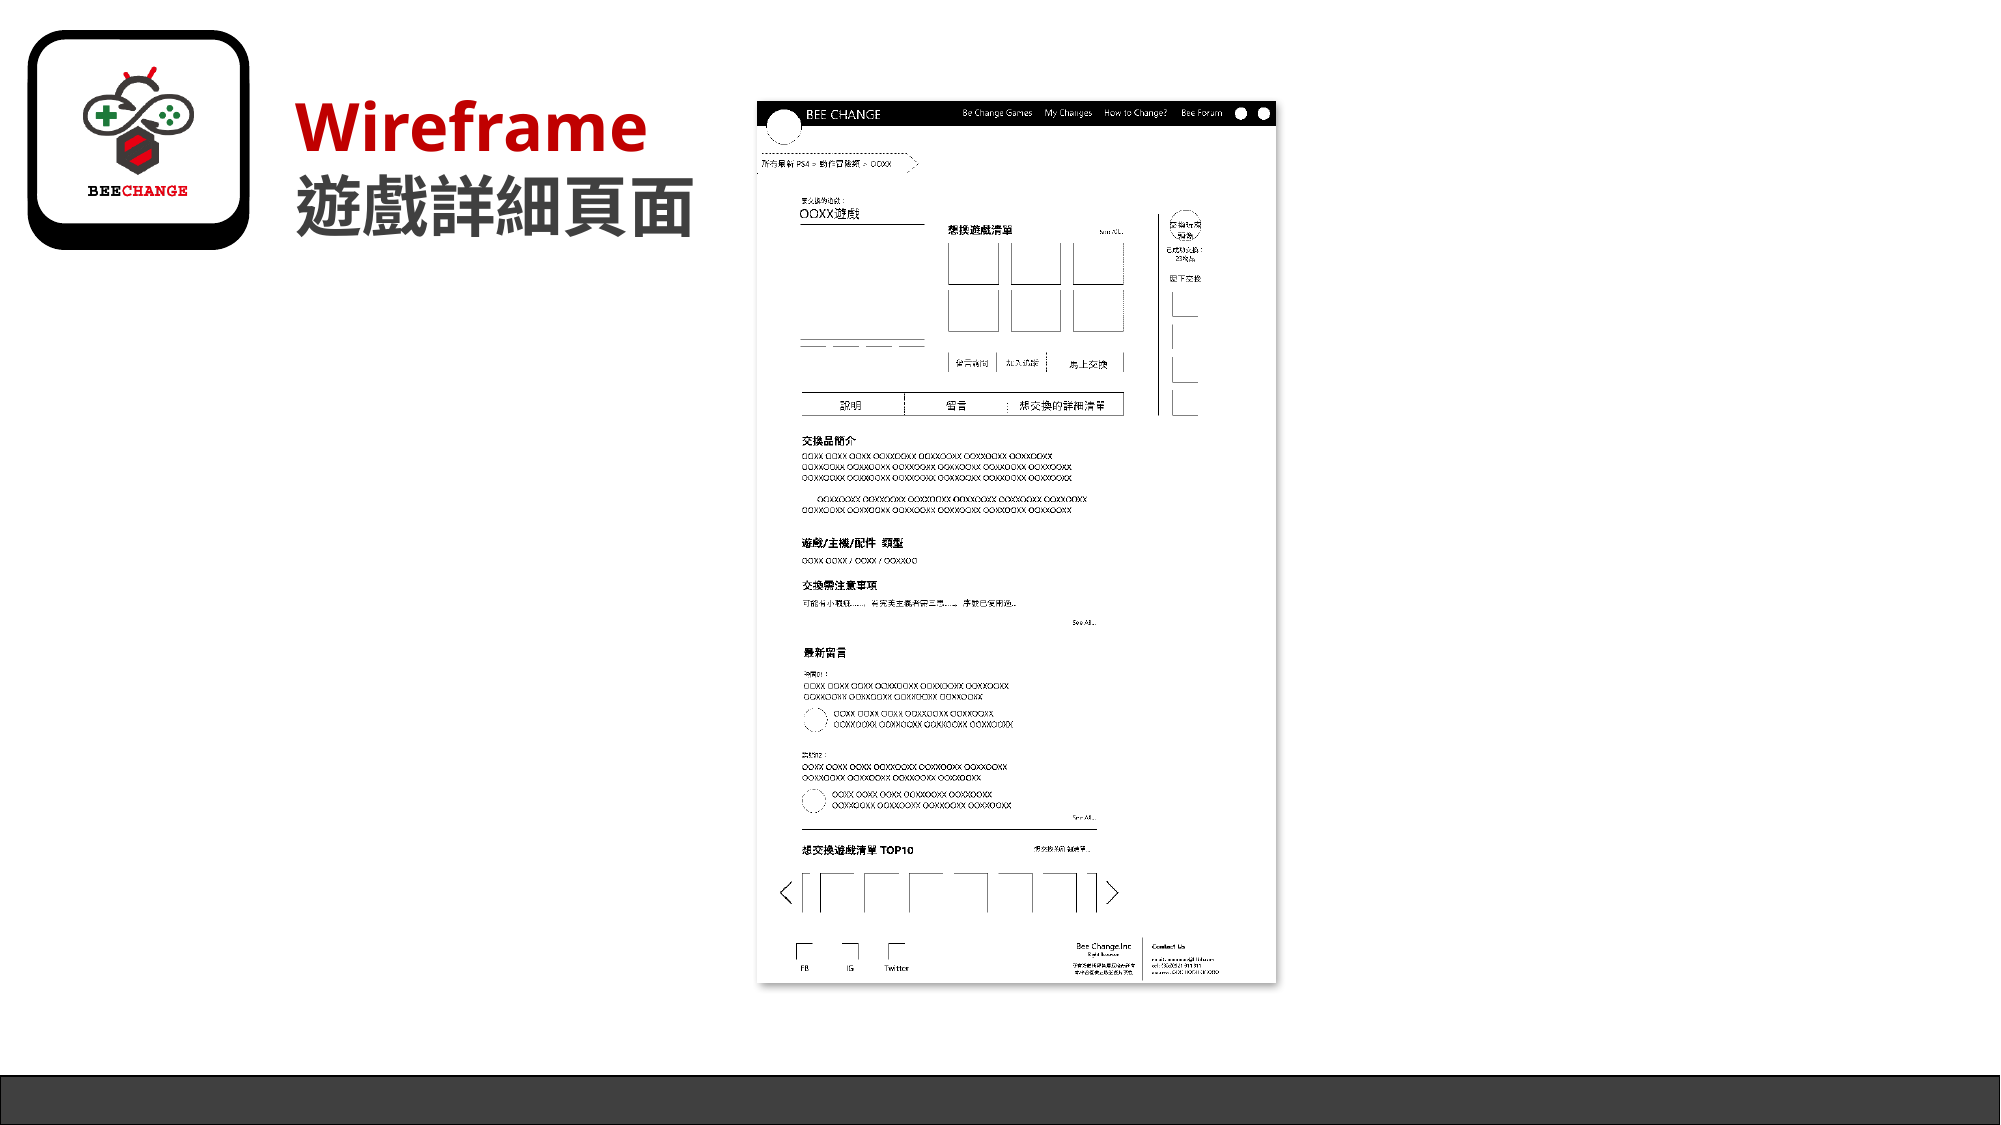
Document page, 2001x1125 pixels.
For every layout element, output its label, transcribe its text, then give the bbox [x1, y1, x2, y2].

picture [757, 101, 1276, 983]
text_box [0, 1075, 2000, 1125]
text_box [32, 34, 245, 246]
text_box Wireframe 遊戲詳細頁面 [280, 77, 1243, 252]
